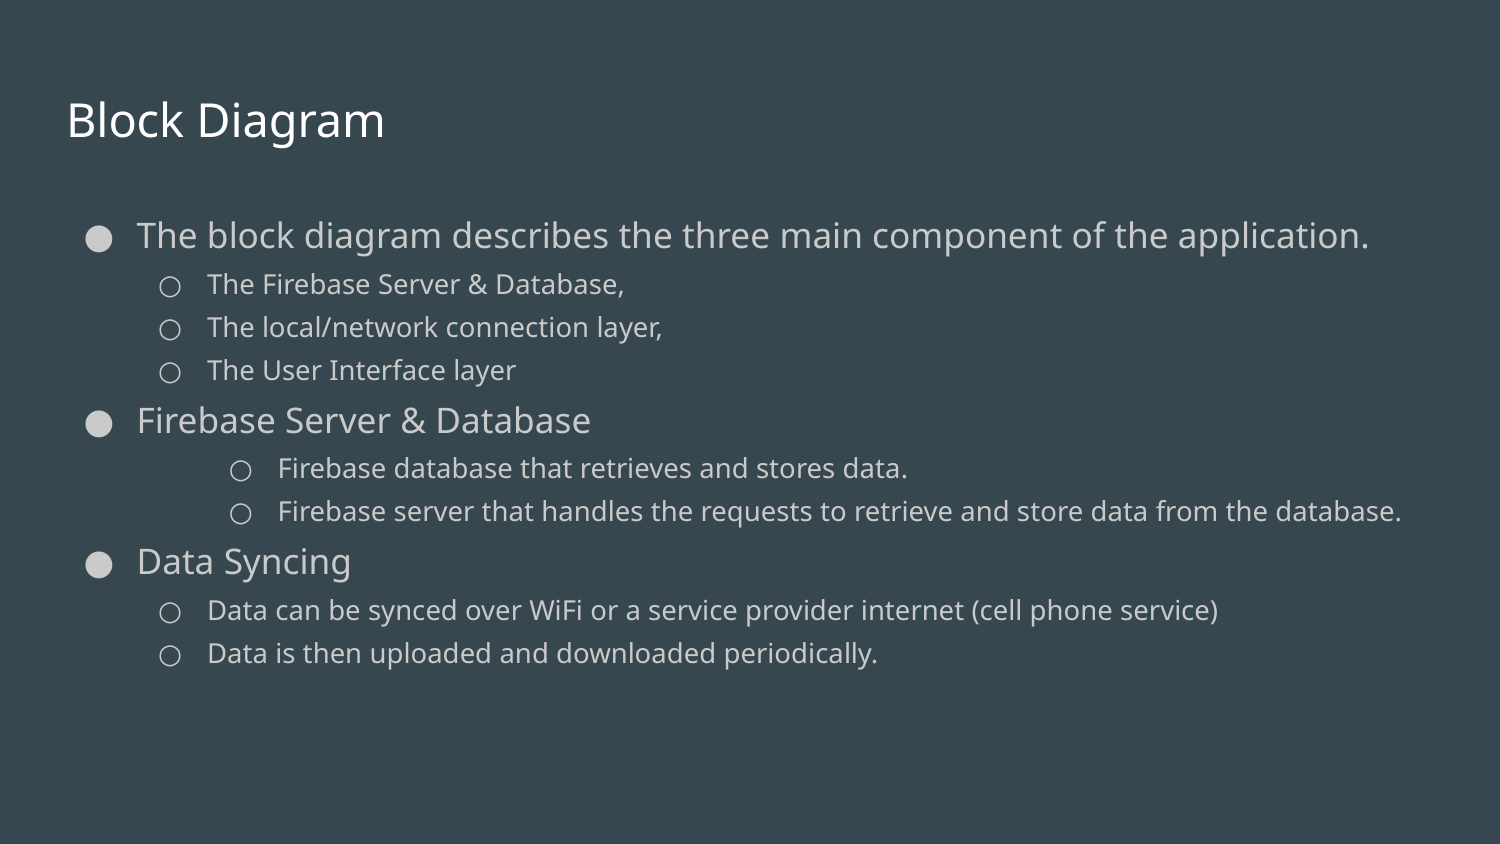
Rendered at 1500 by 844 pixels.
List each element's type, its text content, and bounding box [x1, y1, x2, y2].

title Block Diagram [51, 72, 1449, 167]
list The block diagram describes the three main component of the application. The Firebase Server & Database, The local/network connection layer, The User Interface layer Firebase Server & Database Firebase database that retrieves and stores data. Firebase server that handles the requests to retrieve and store data from the database. Data Syncing Data can be synced over WiFi or a service provider internet (cell phone service) Data is then uploaded and downloaded periodically. [51, 189, 1449, 750]
